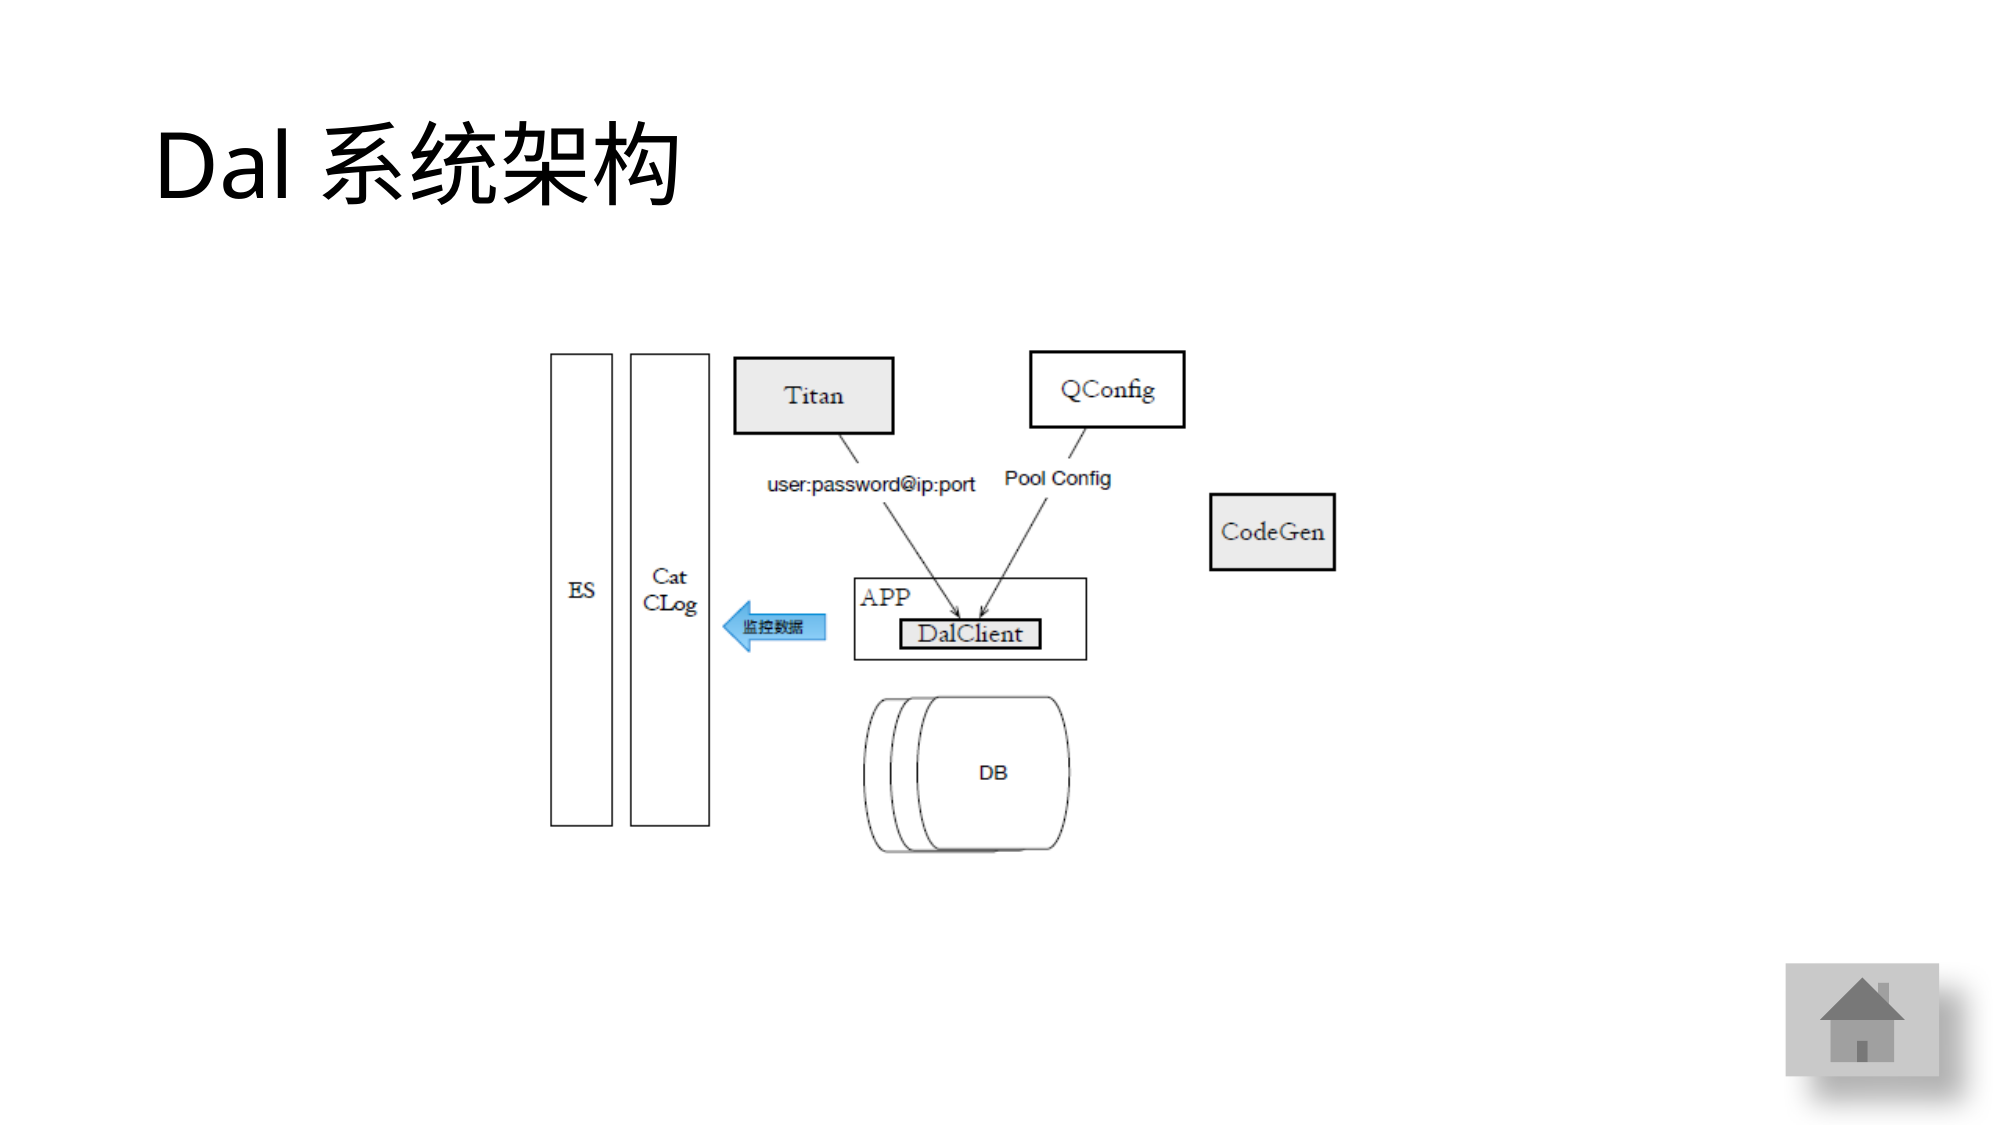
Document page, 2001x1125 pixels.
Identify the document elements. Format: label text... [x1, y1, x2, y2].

title Dal系统架构 [137, 59, 1863, 278]
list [477, 302, 1402, 899]
text_box [1785, 962, 1940, 1077]
